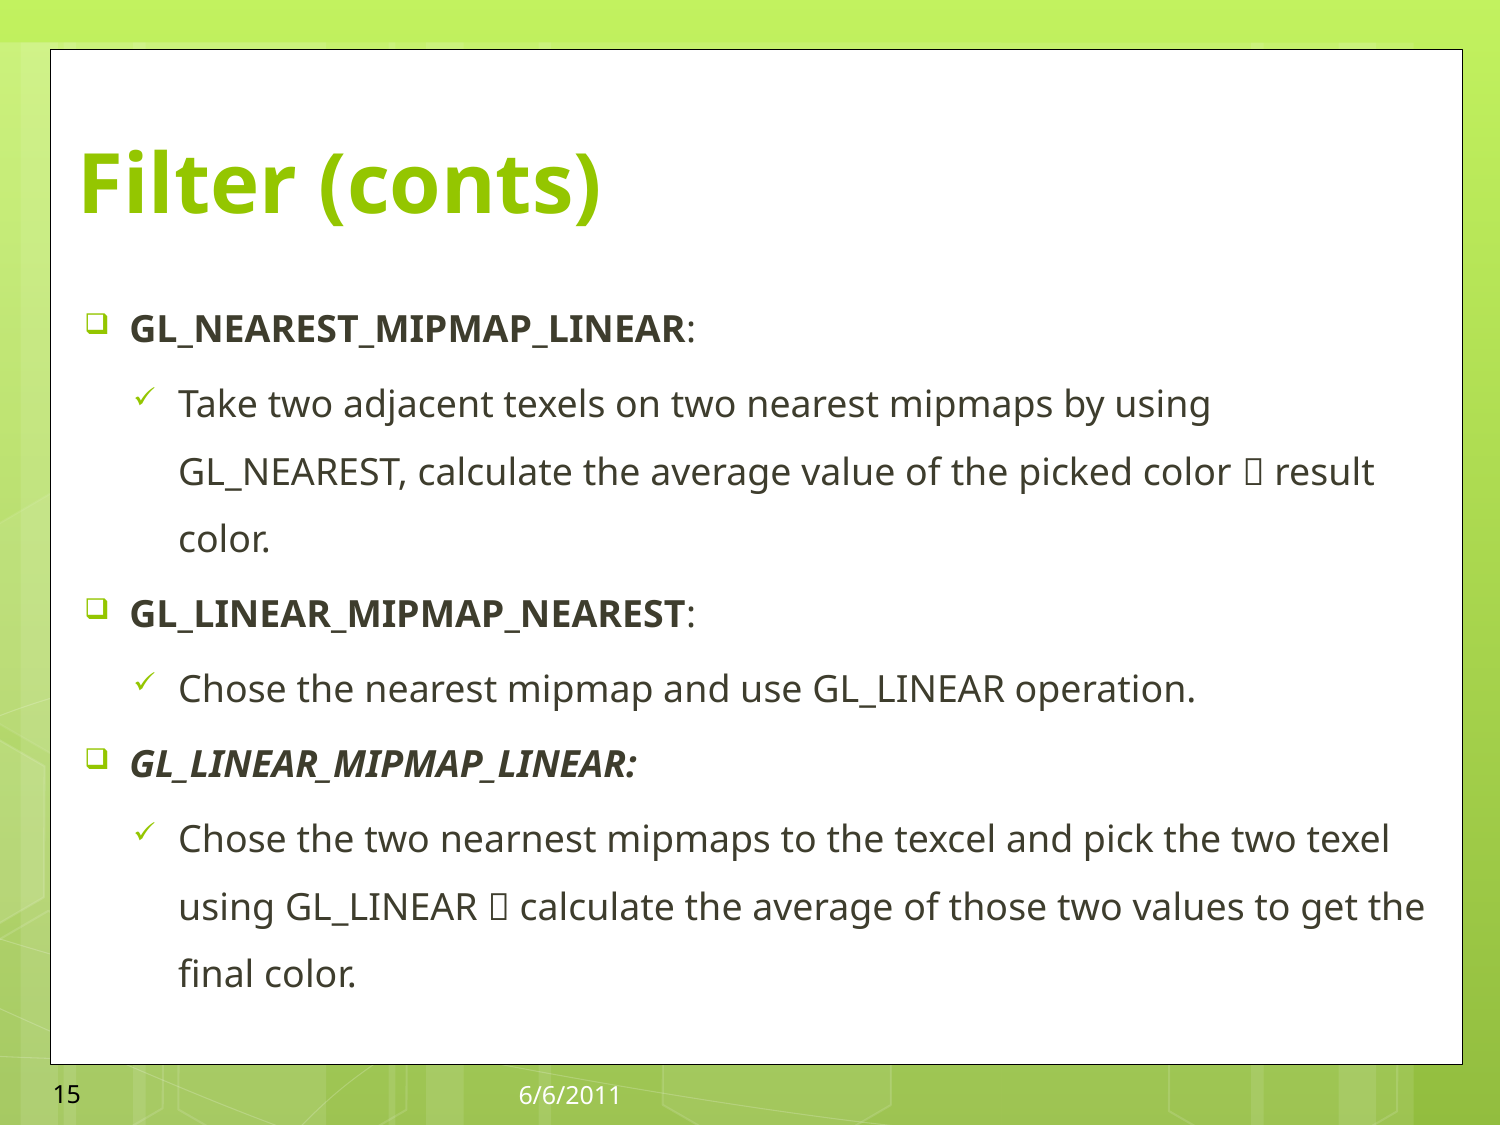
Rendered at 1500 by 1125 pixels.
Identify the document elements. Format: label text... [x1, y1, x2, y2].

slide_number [287, 1065, 638, 1125]
title Filter (conts) [62, 50, 1450, 238]
slide_number 15 [37, 1065, 256, 1125]
list GL_NEAREST_MIPMAP_LINEAR: Take two adjacent texels on two nearest mipmaps by using GL_NEAREST, calculate the average value of the picked color  result color. GL_LINEAR_MIPMAP_NEAREST: Chose the nearest mipmap and use GL_LINEAR operation. GL_LINEAR_MIPMAP_LINEAR: Chose the two nearnest mipmaps to the texcel and pick the two texel using GL_LINEAR  calculate the average of those two values to get the final color. [58, 275, 1454, 1063]
